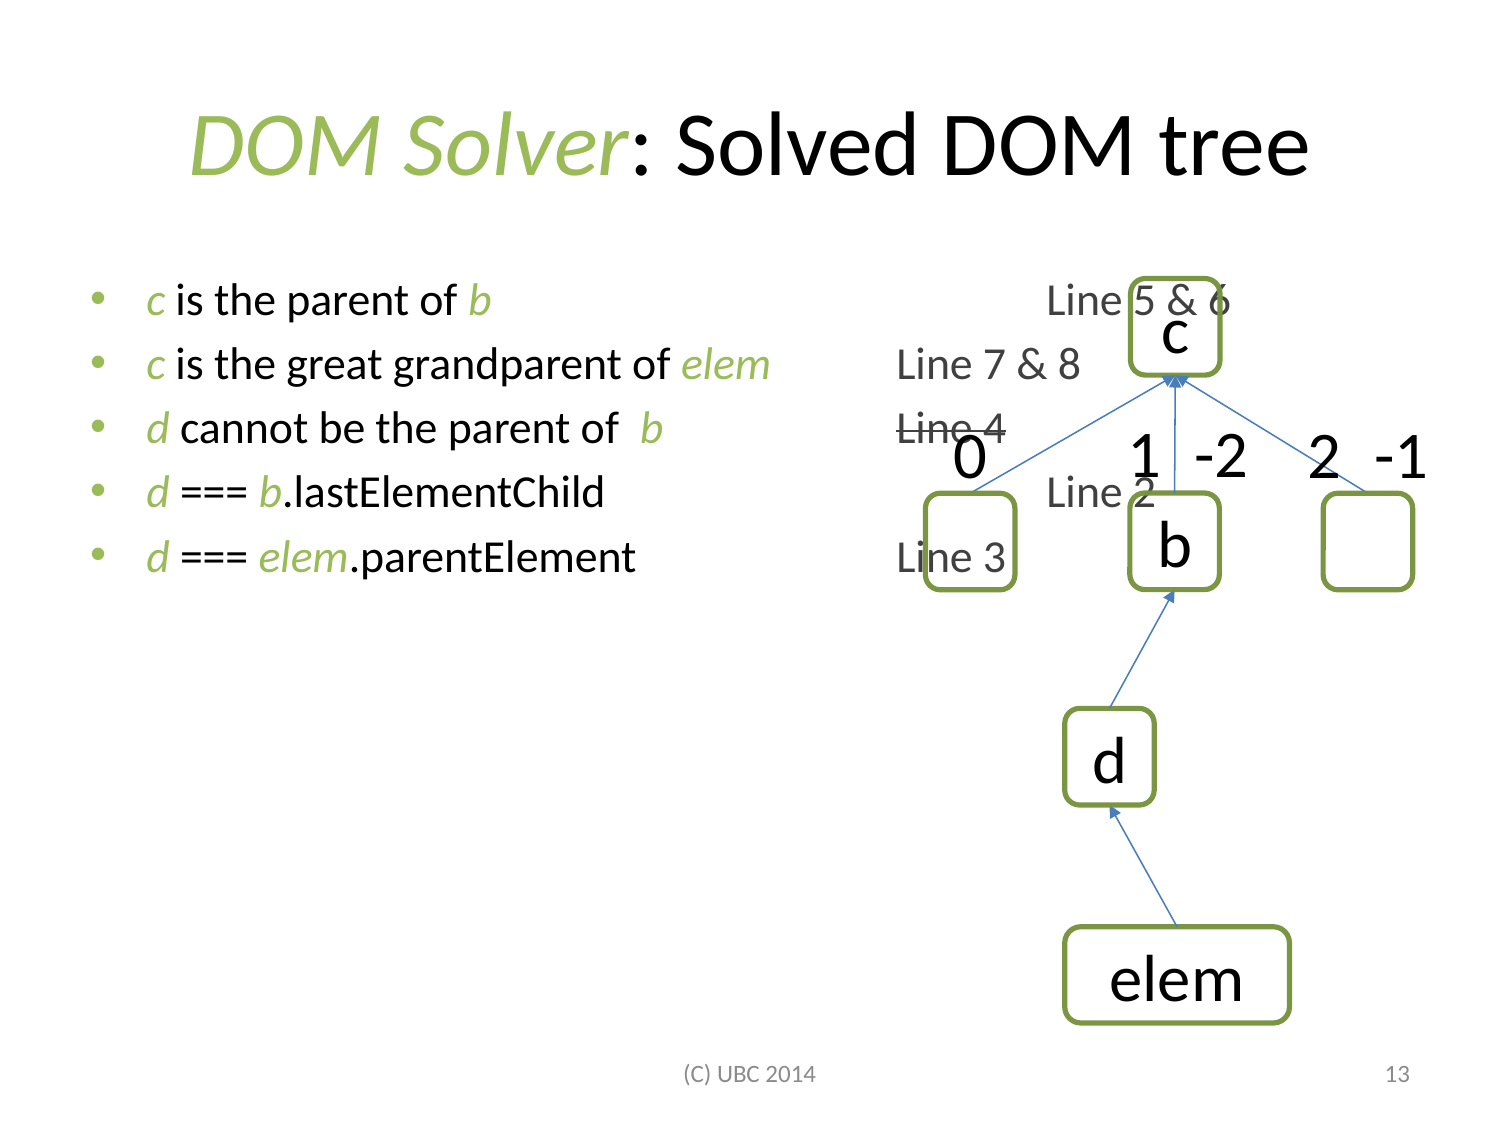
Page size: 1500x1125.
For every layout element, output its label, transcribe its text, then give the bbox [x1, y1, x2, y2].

list c is the parent of b Line 5 & 6 c is the great grandparent of elem Line 7 & 8 d cannot be the parent of b Line 4 d === b.lastElementChild Line 2 d === elem.parentElement Line 3 [75, 262, 1425, 1005]
slide_number 12 [1074, 1042, 1425, 1103]
title DOM Solver: Solved DOM tree [75, 45, 1425, 233]
footer (C) UBC 2014 [512, 1042, 988, 1103]
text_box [925, 278, 1435, 1024]
